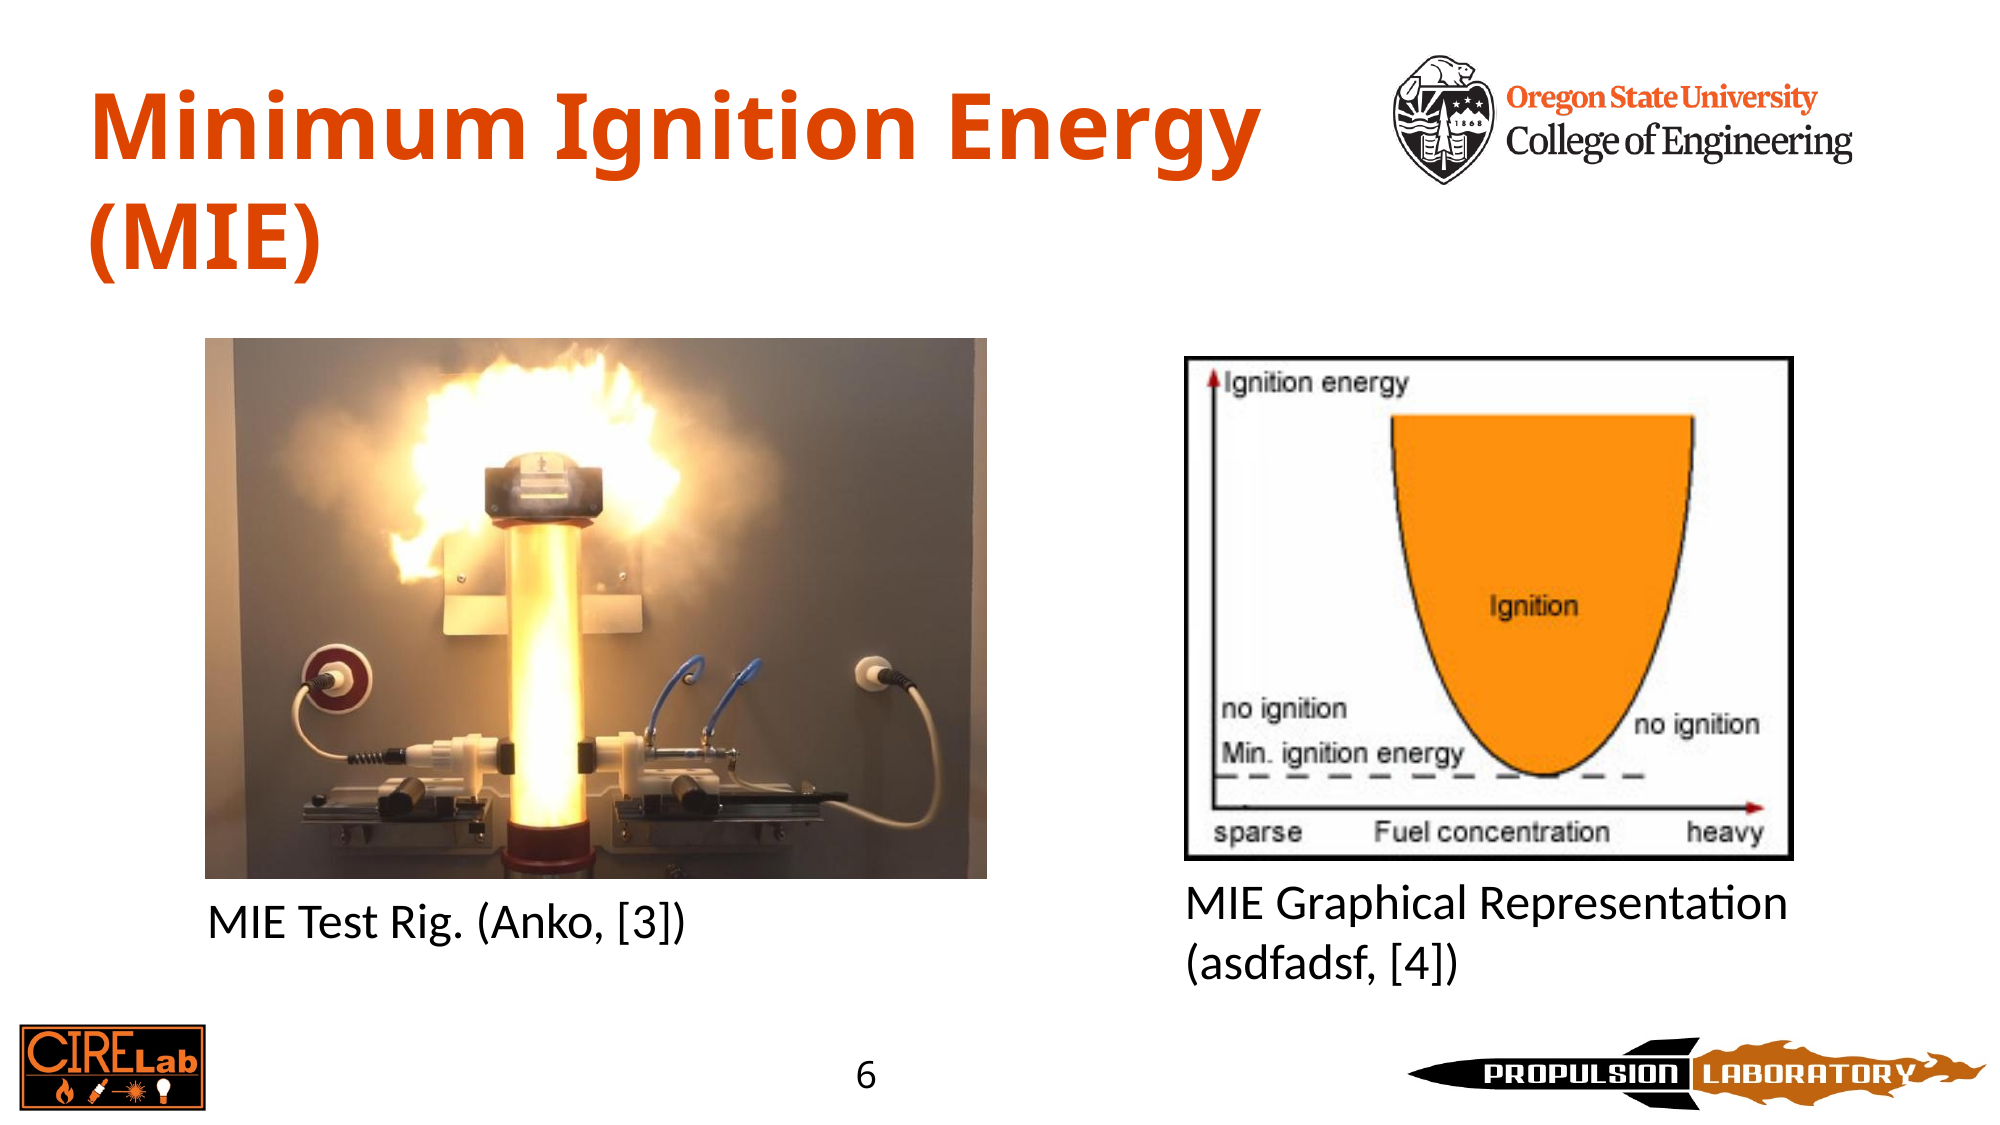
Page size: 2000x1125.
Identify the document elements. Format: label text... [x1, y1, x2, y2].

text_box MIE Graphical Representation (asdfadsf, [4]) [1169, 861, 1813, 997]
picture [1184, 355, 1795, 861]
picture [1401, 1034, 1990, 1112]
title Minimum Ignition Energy (MIE) [72, 60, 1356, 256]
picture [19, 1024, 206, 1111]
footer 6 [549, 1043, 1183, 1104]
text_box MIE Test Rig. (Anko, [3]) [192, 881, 974, 956]
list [204, 337, 987, 879]
